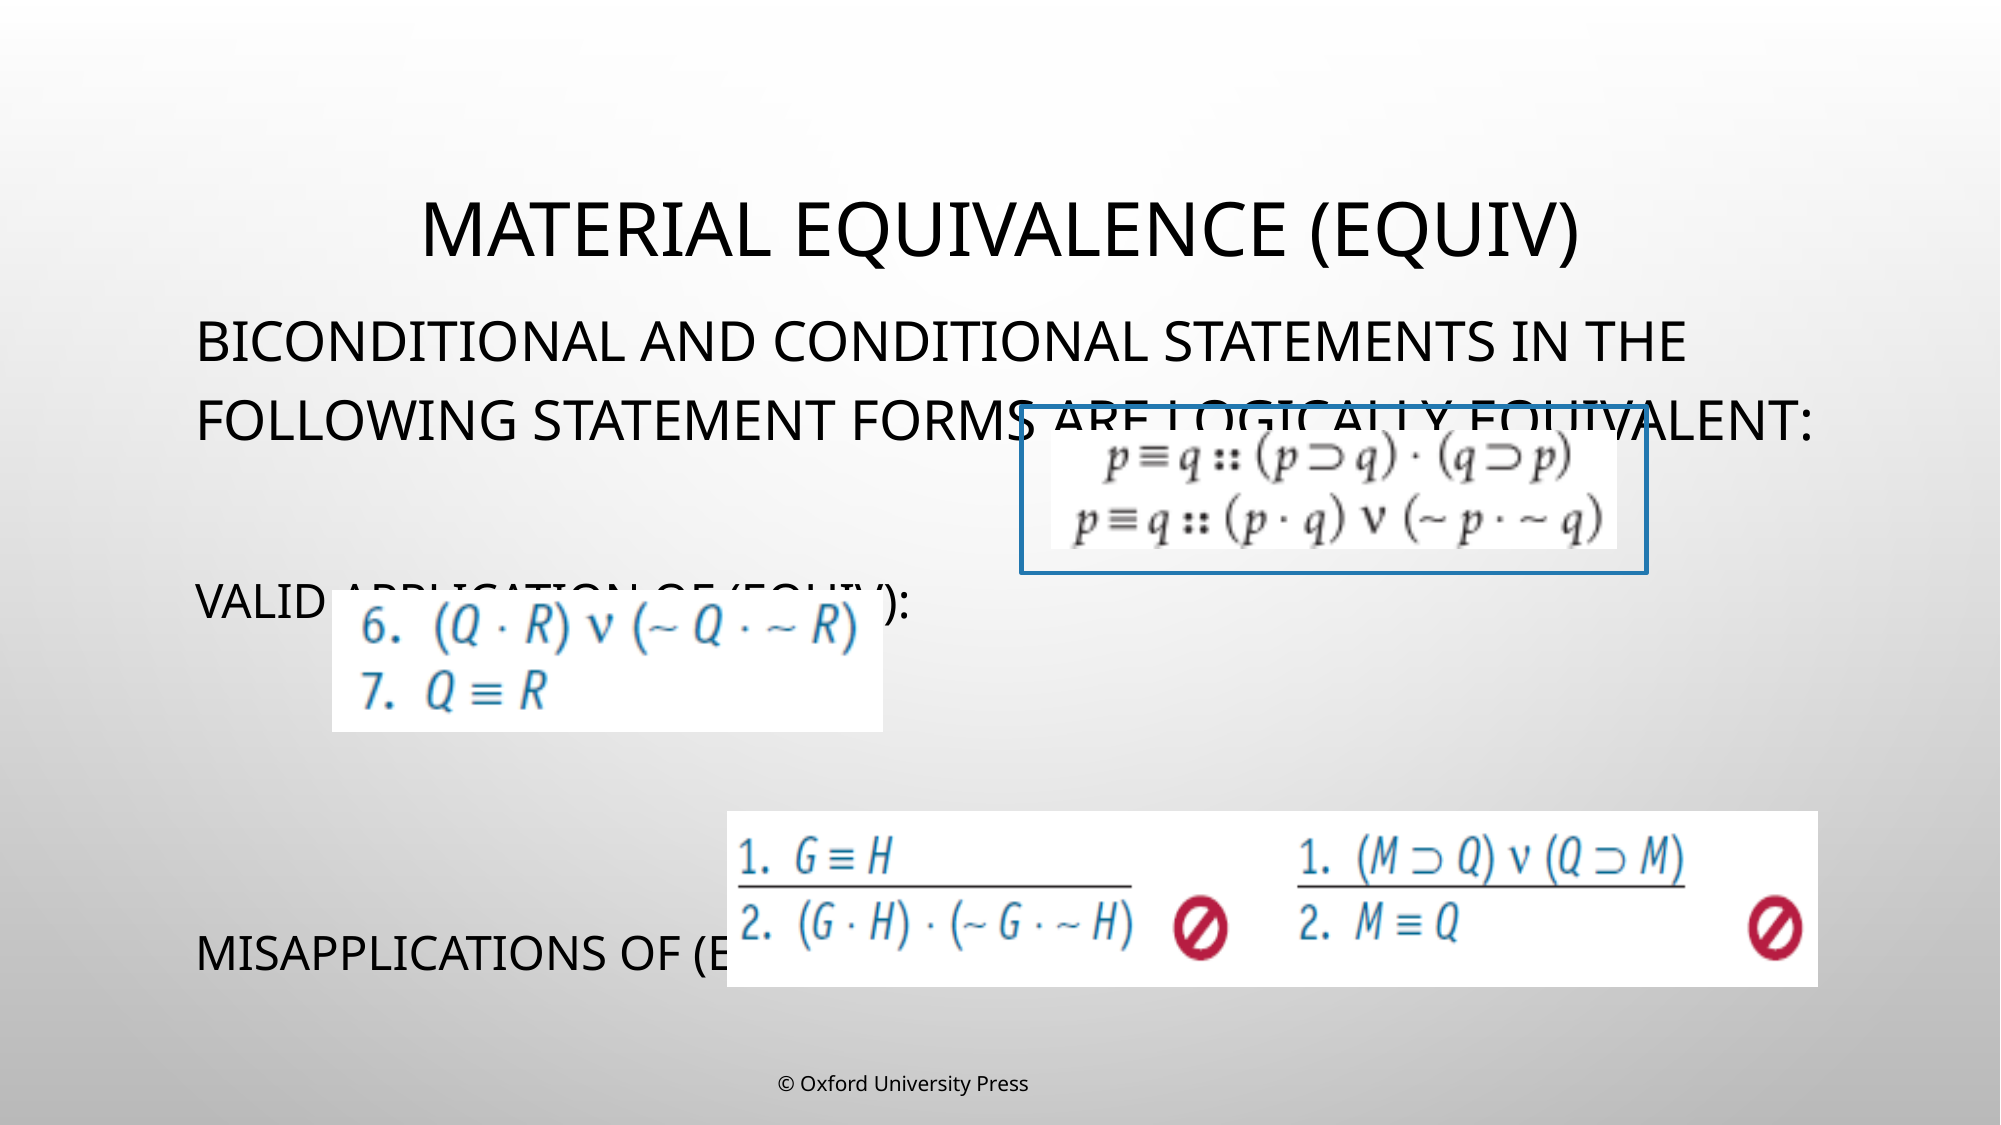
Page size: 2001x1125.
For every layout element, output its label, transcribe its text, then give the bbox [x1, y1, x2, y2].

title Material Equivalence (Equiv) [149, 101, 1851, 364]
picture [0, 0, 2000, 1125]
footer © Oxford University Press [762, 1053, 1238, 1113]
text_box [1020, 405, 1648, 574]
list Biconditional and conditional statements in the following statement forms are logically equivalent: Valid Application of (Equiv): Misapplications of (Equiv): [180, 285, 1830, 1038]
